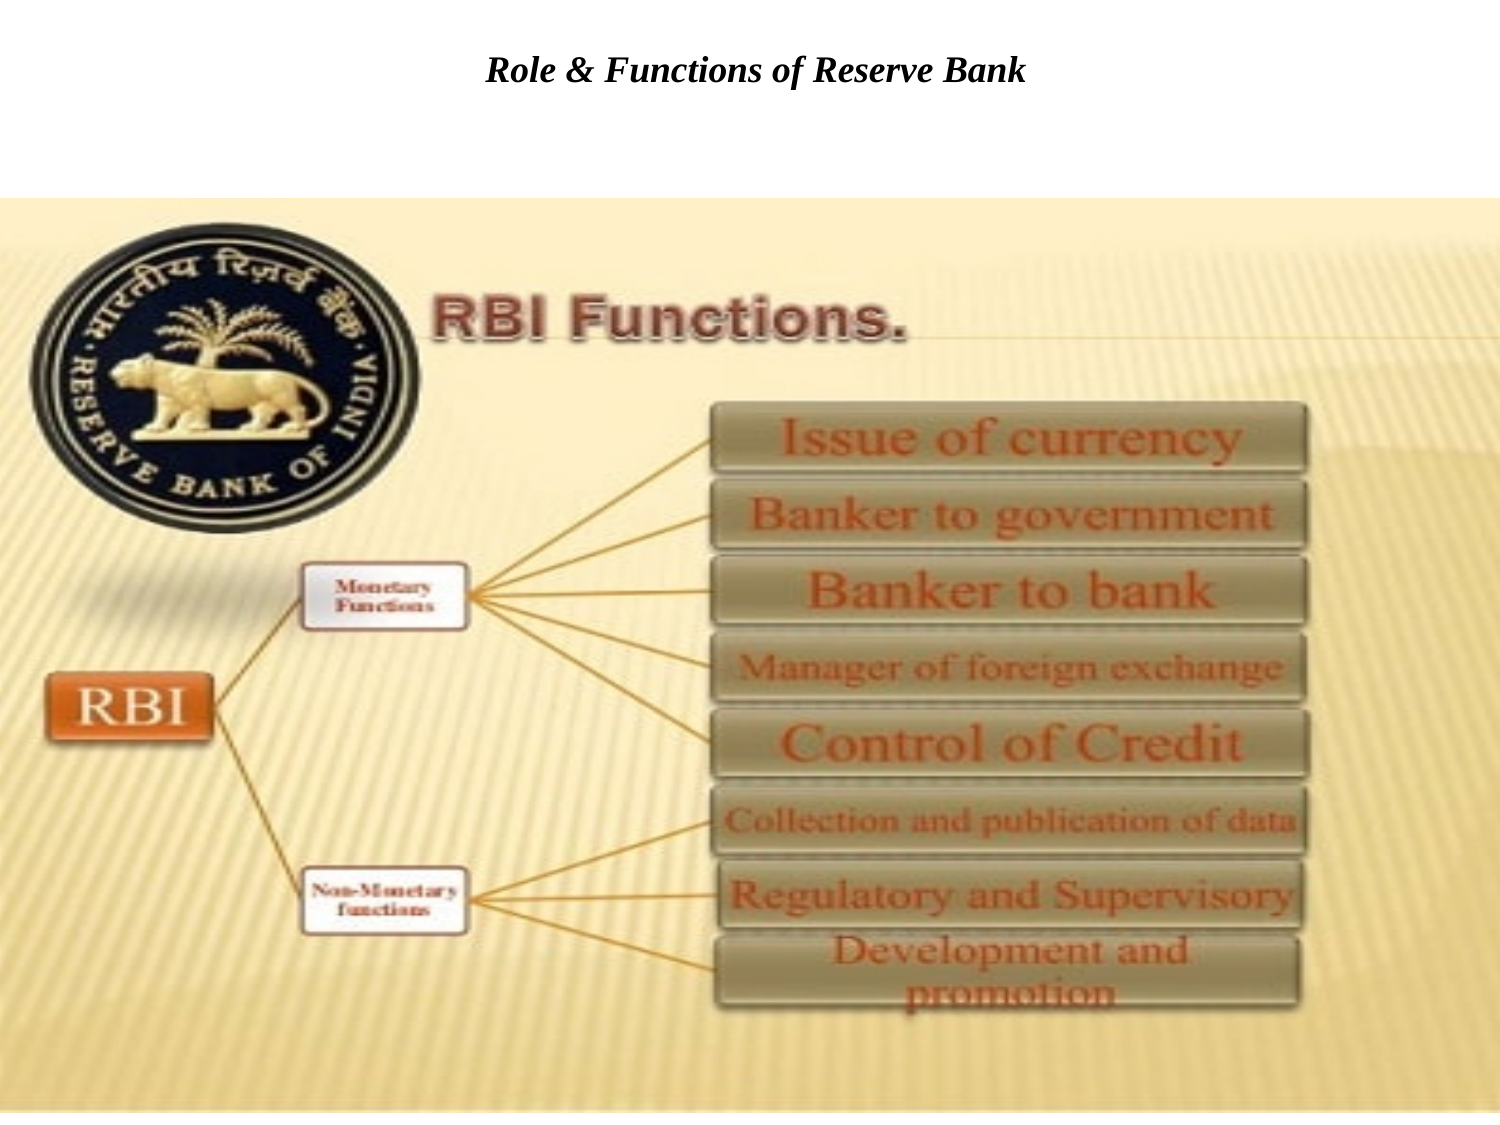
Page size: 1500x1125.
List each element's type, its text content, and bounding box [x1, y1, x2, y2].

text_box Role & Functions of Reserve Bank [399, 37, 1113, 98]
picture [0, 198, 1500, 1113]
